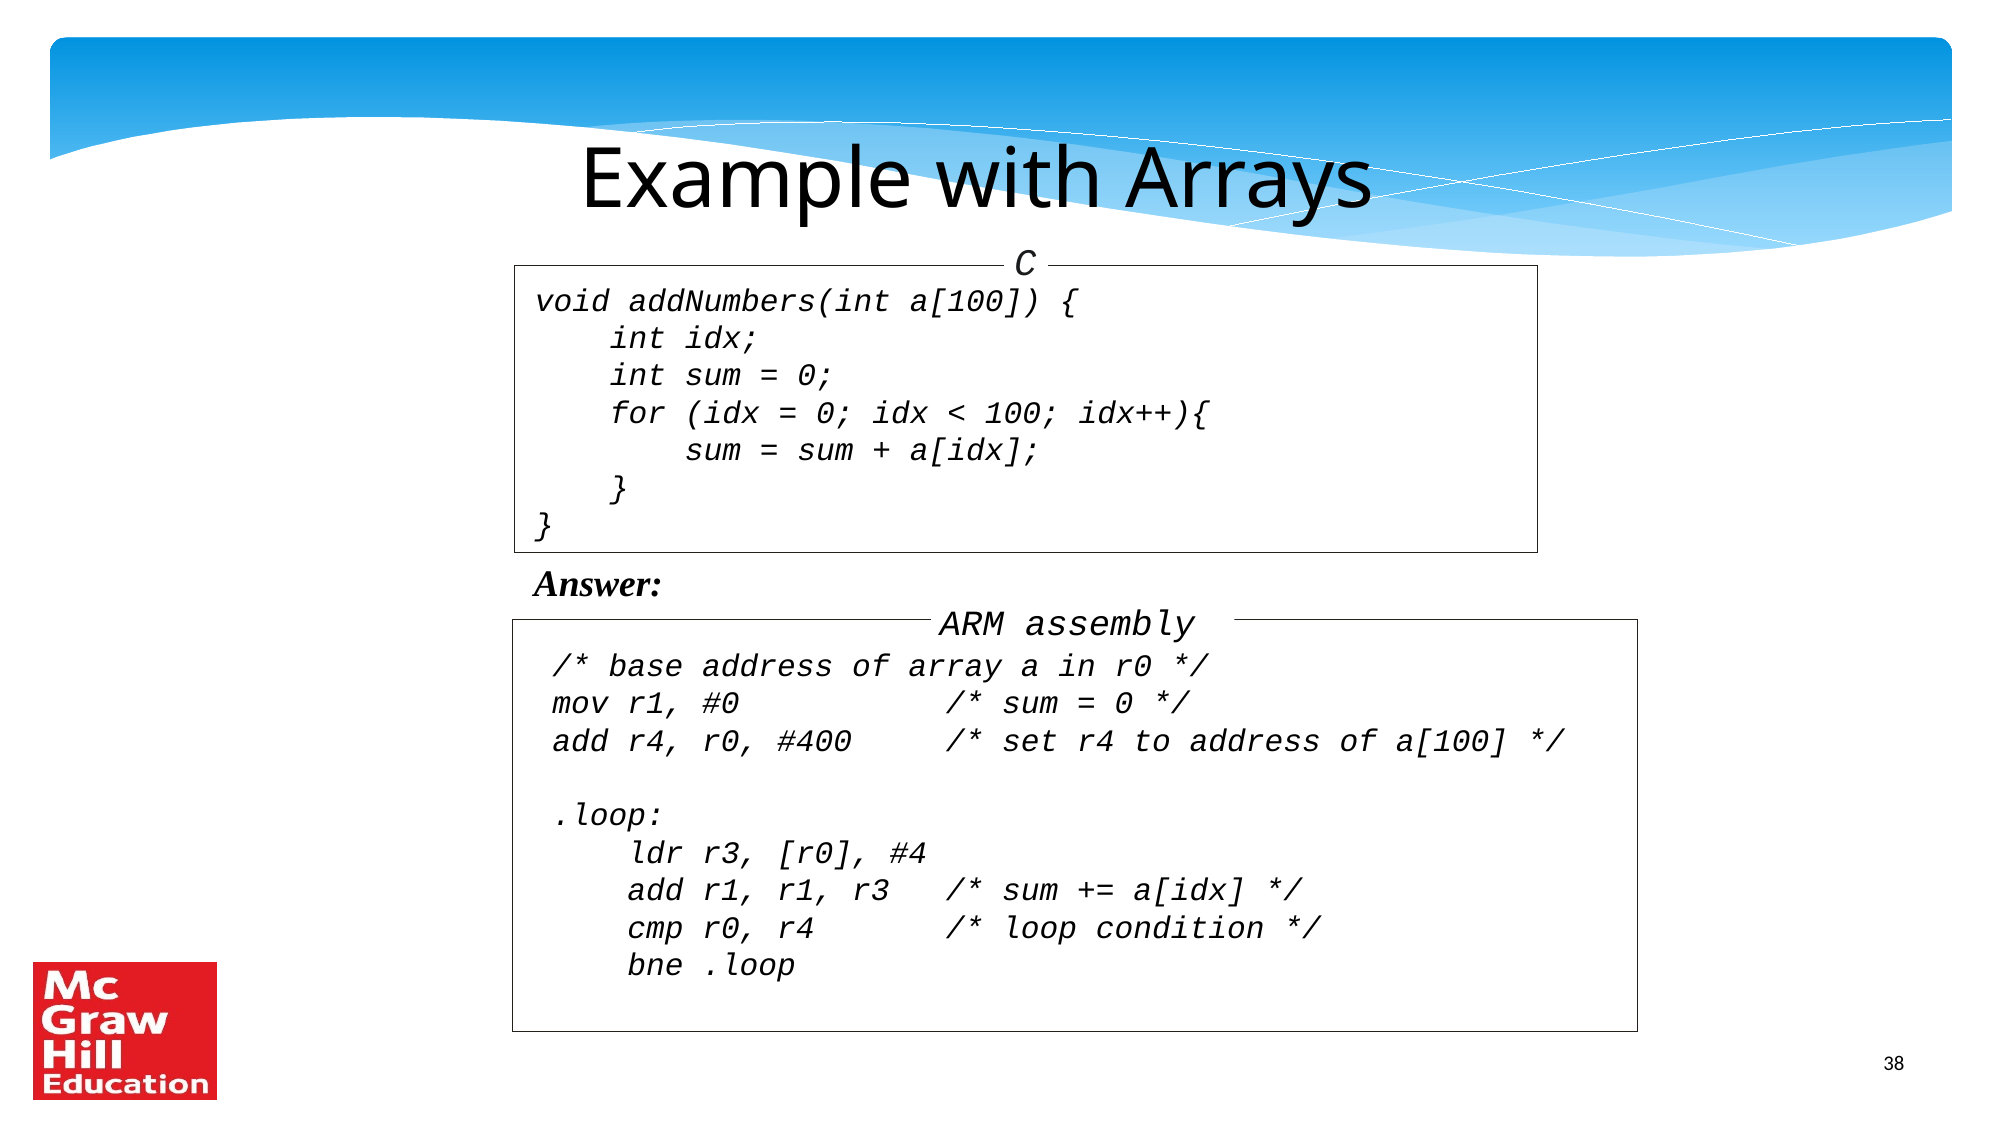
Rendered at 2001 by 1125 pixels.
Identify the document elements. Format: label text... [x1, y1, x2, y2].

picture [33, 962, 217, 1100]
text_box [512, 599, 1638, 1032]
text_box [514, 237, 1538, 553]
text_box Example with Arrays [564, 116, 1391, 232]
text_box Answer: [519, 563, 678, 598]
